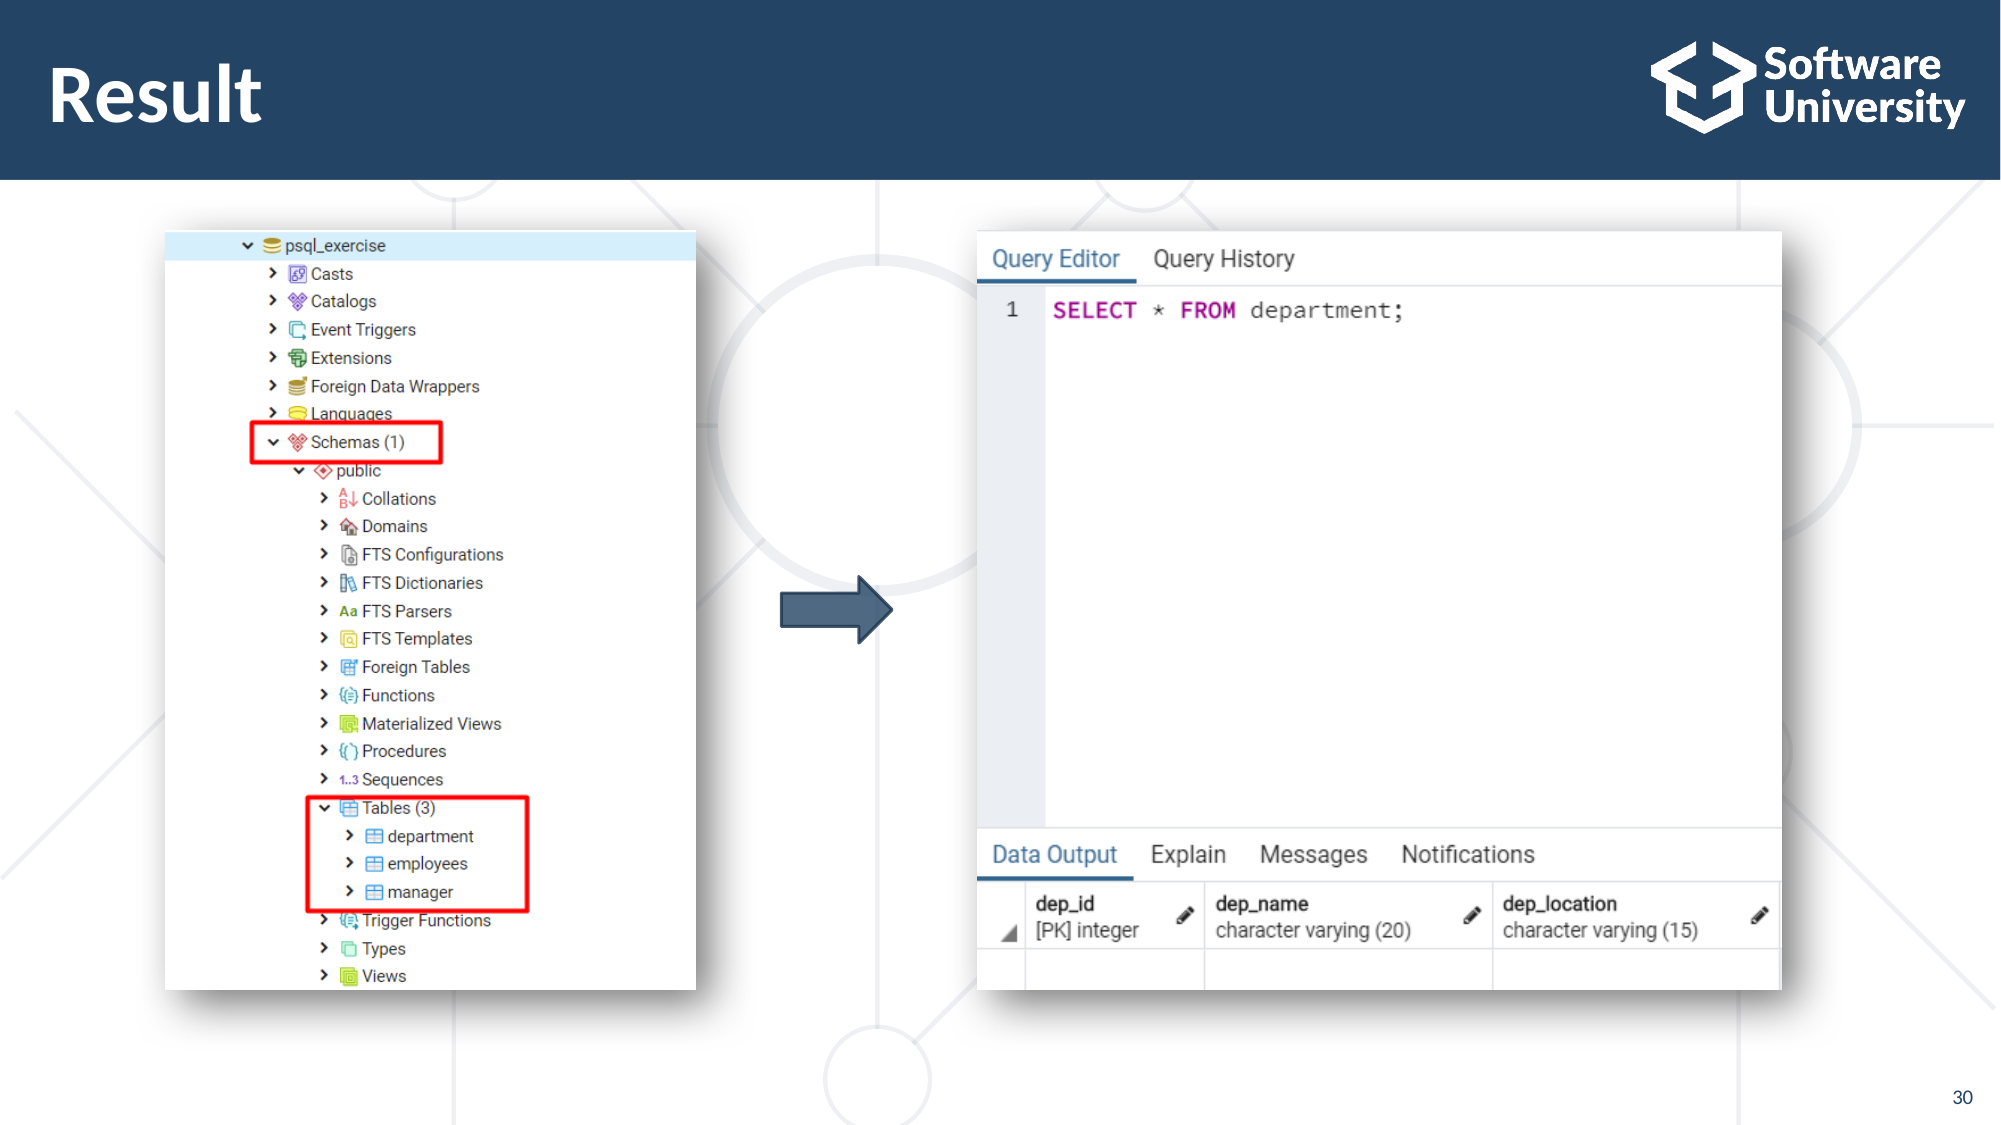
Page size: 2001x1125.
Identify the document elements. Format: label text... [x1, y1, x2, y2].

text_box [779, 574, 895, 645]
picture [1651, 41, 1966, 134]
picture [165, 229, 696, 990]
title Result [31, 16, 1625, 162]
slide_number 30 [1927, 1067, 1989, 1117]
picture [977, 229, 1782, 990]
